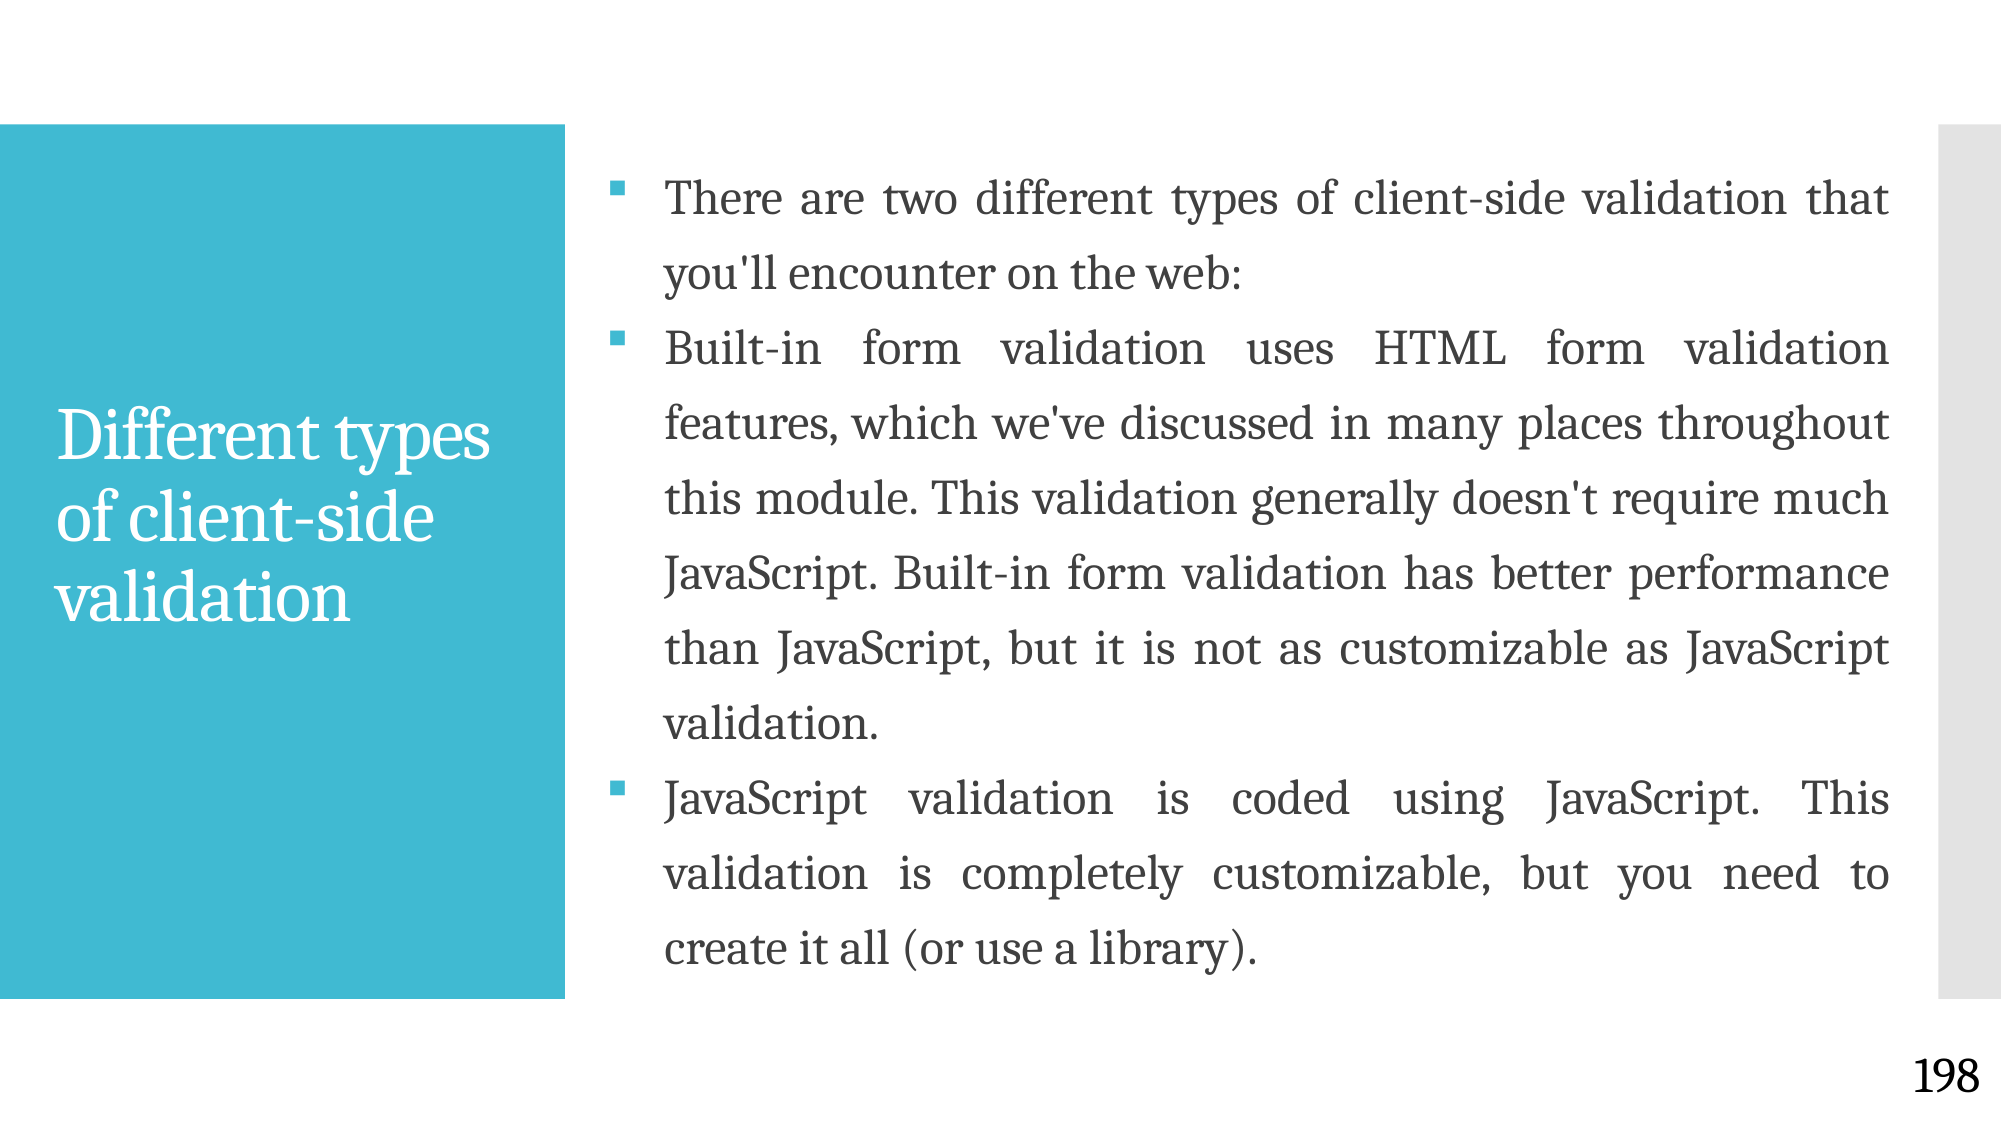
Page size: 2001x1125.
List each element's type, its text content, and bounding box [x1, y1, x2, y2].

list There are two different types of client-side validation that you'll encounter on the web: Built-in form validation uses HTML form validation features, which we've discussed in many places throughout this module. This validation generally doesn't require much JavaScript. Built-in form validation has better performance than JavaScript, but it is not as customizable as JavaScript validation. JavaScript validation is coded using JavaScript. This validation is completely customizable, but you need to create it all (or use a library). [591, 141, 1906, 982]
slide_number 198 [1744, 1042, 1996, 1103]
title Different types of client-side validation [41, 184, 525, 940]
